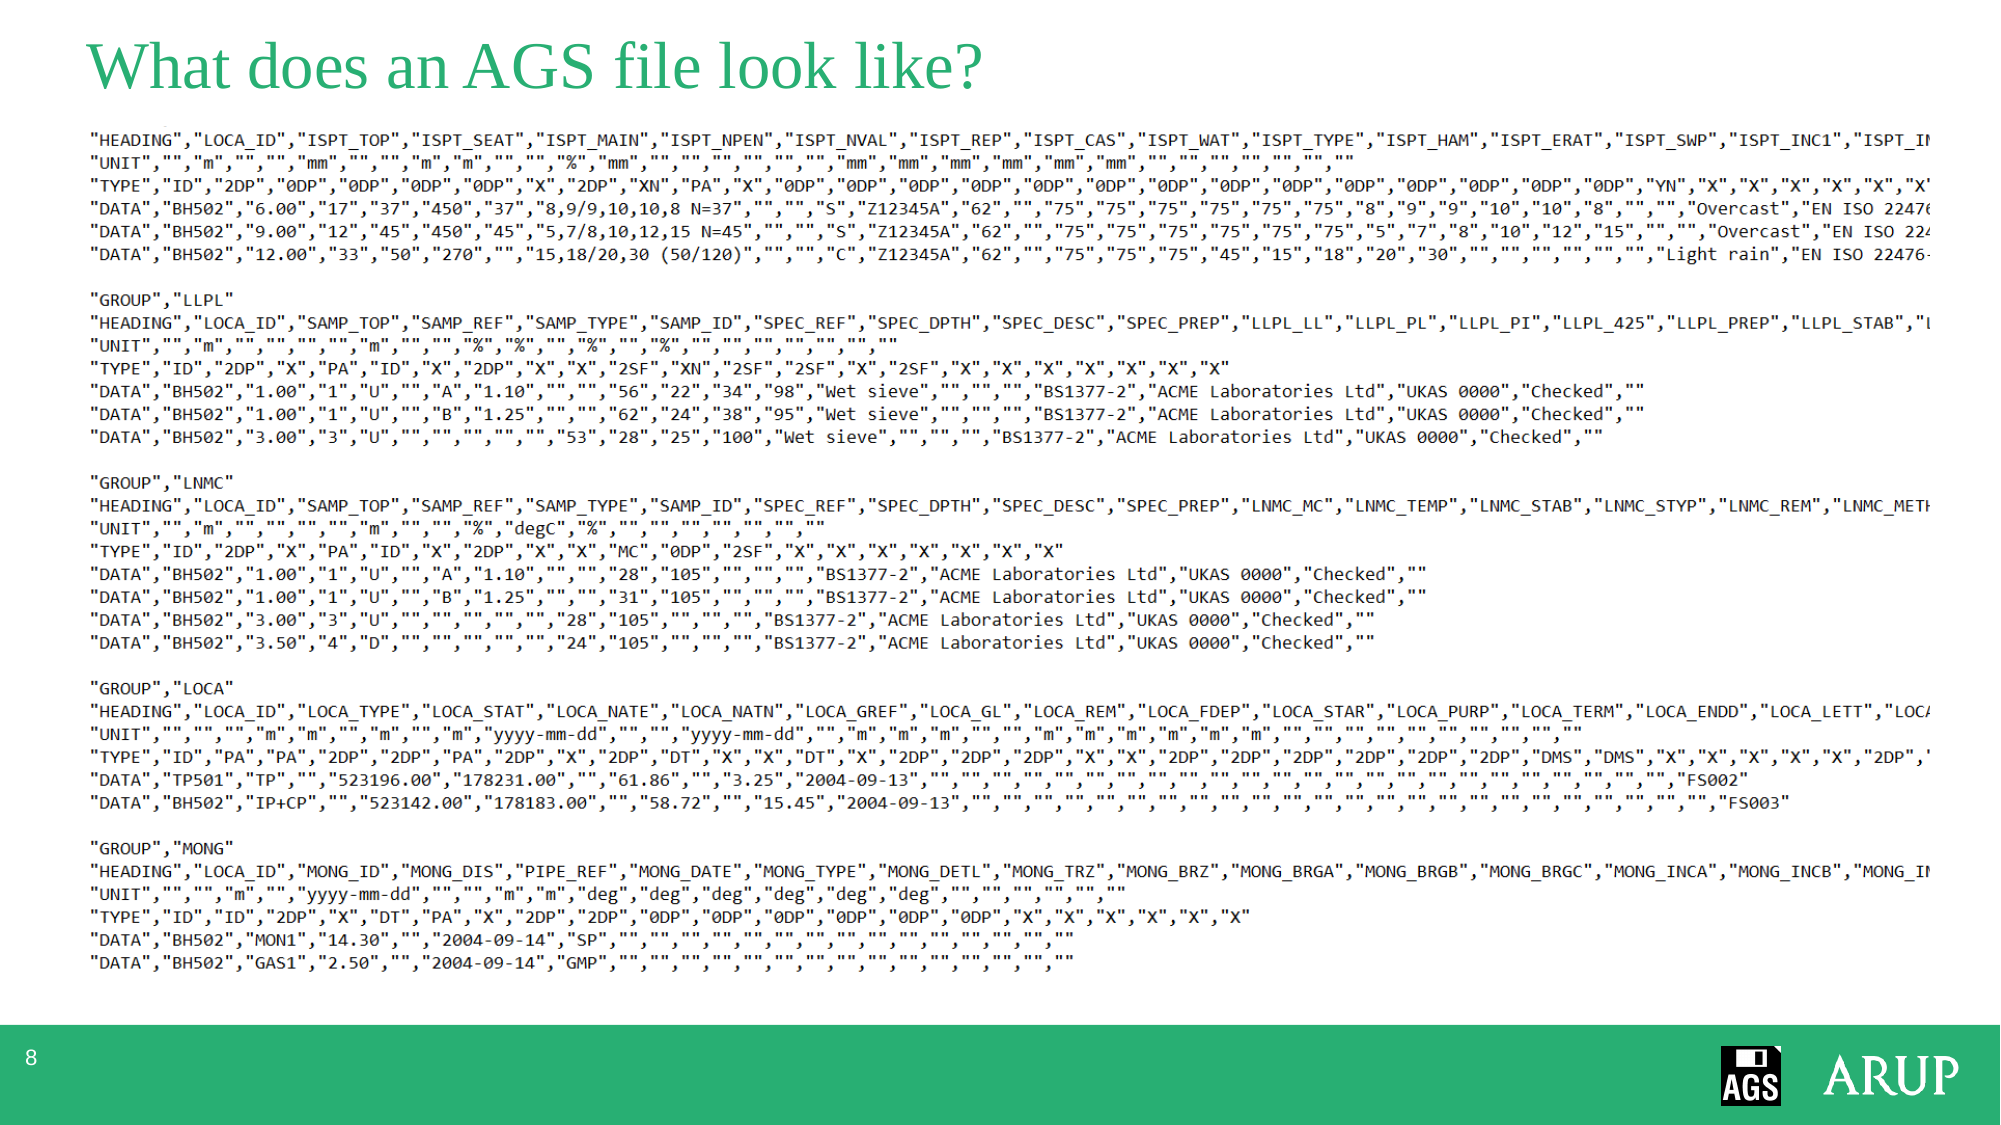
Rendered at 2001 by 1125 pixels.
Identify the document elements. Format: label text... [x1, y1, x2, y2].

picture [1721, 1046, 1781, 1106]
title What does an AGS file look like? [86, 31, 1950, 127]
picture [86, 126, 1931, 987]
picture [1819, 1050, 1961, 1098]
